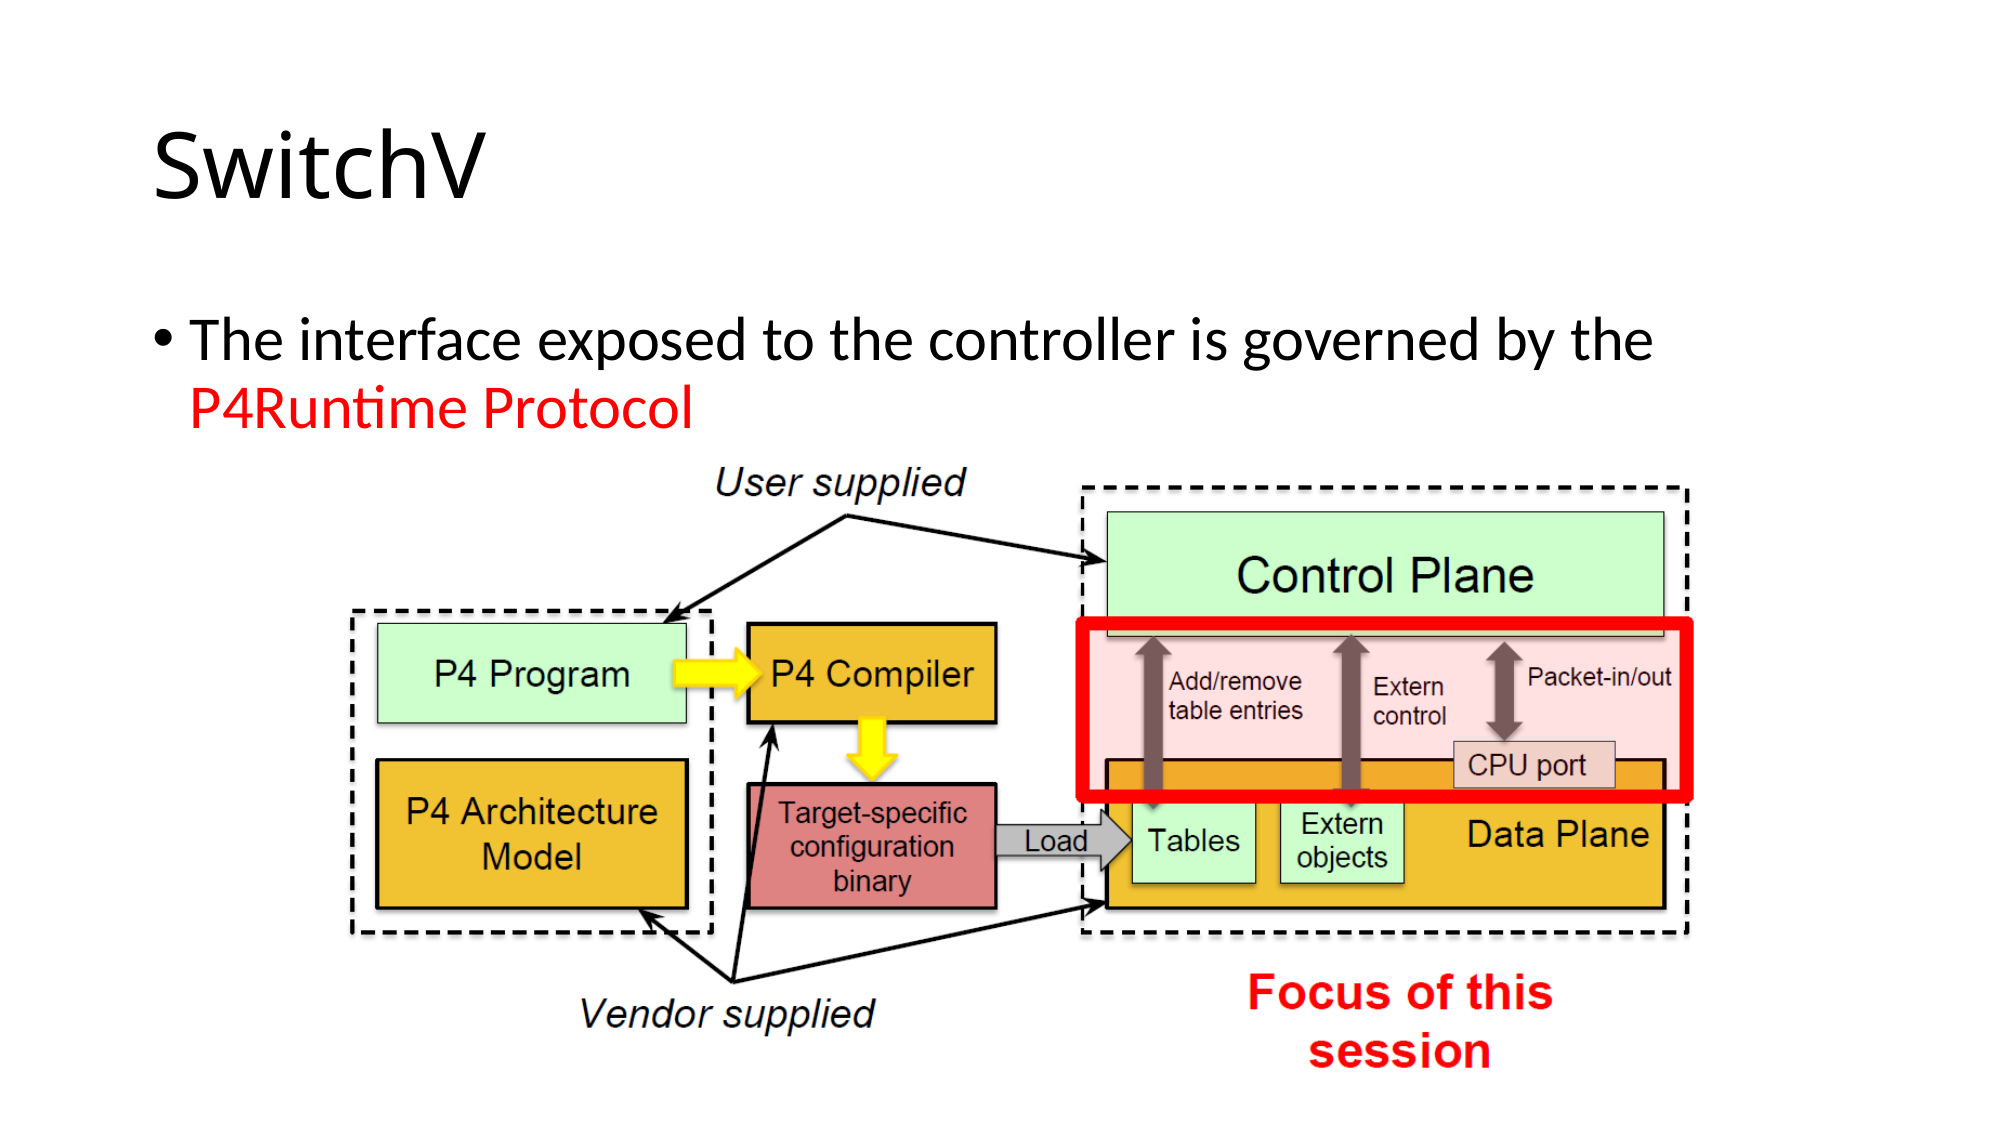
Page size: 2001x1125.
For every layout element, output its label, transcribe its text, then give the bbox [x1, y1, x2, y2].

list The interface exposed to the controller is governed by the P4Runtime Protocol [137, 299, 1863, 1014]
picture [282, 440, 1724, 1084]
title SwitchV [137, 59, 1863, 278]
